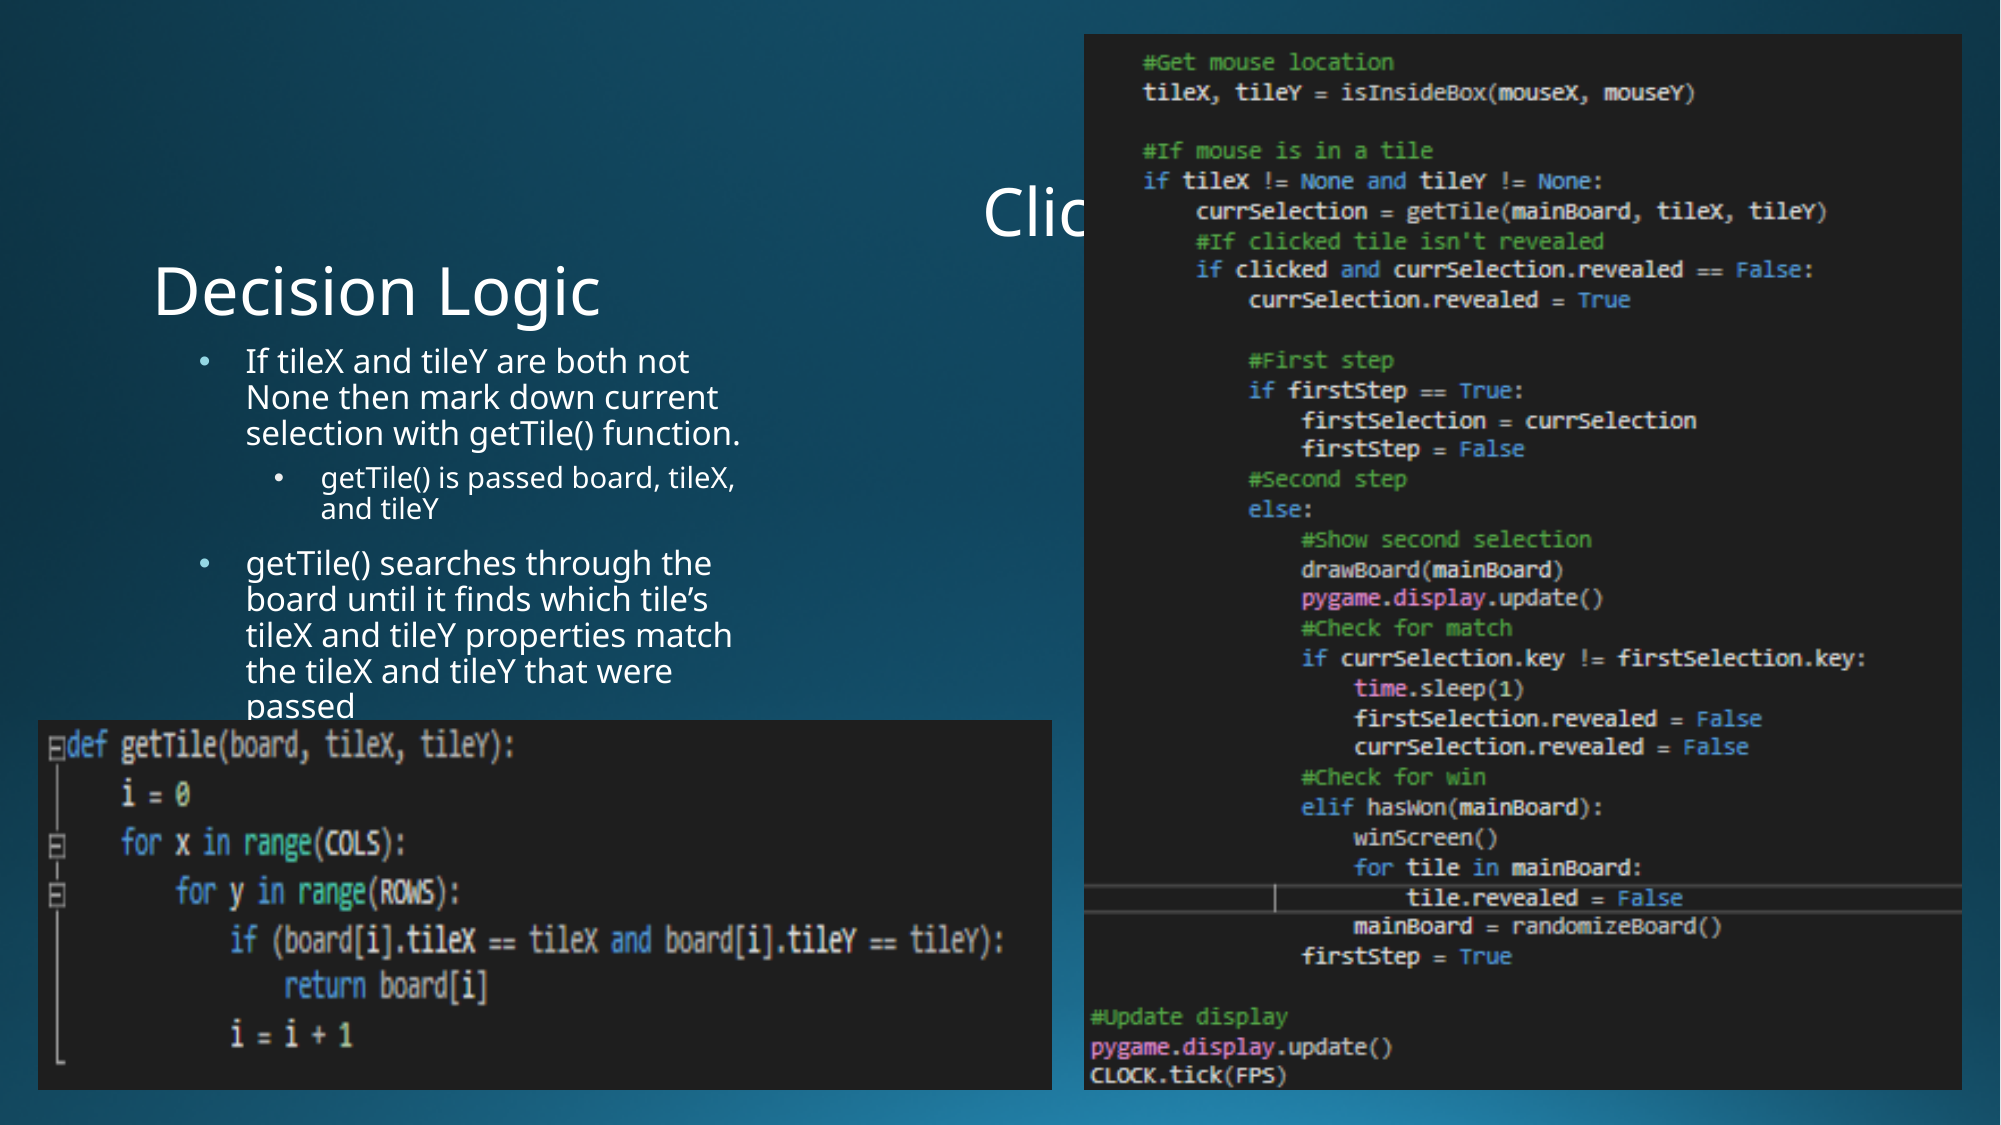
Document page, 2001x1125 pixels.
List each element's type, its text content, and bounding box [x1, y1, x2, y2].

title Decision Logic [137, 75, 783, 338]
picture [0, 0, 2001, 1125]
list If tileX and tileY are both not None then mark down current selection with getTile() function. getTile() is passed board, tileX, and tileY getTile() searches through the board until it finds which tile’s tileX and tileY properties match the tileX and tileY that were passed [183, 337, 783, 720]
